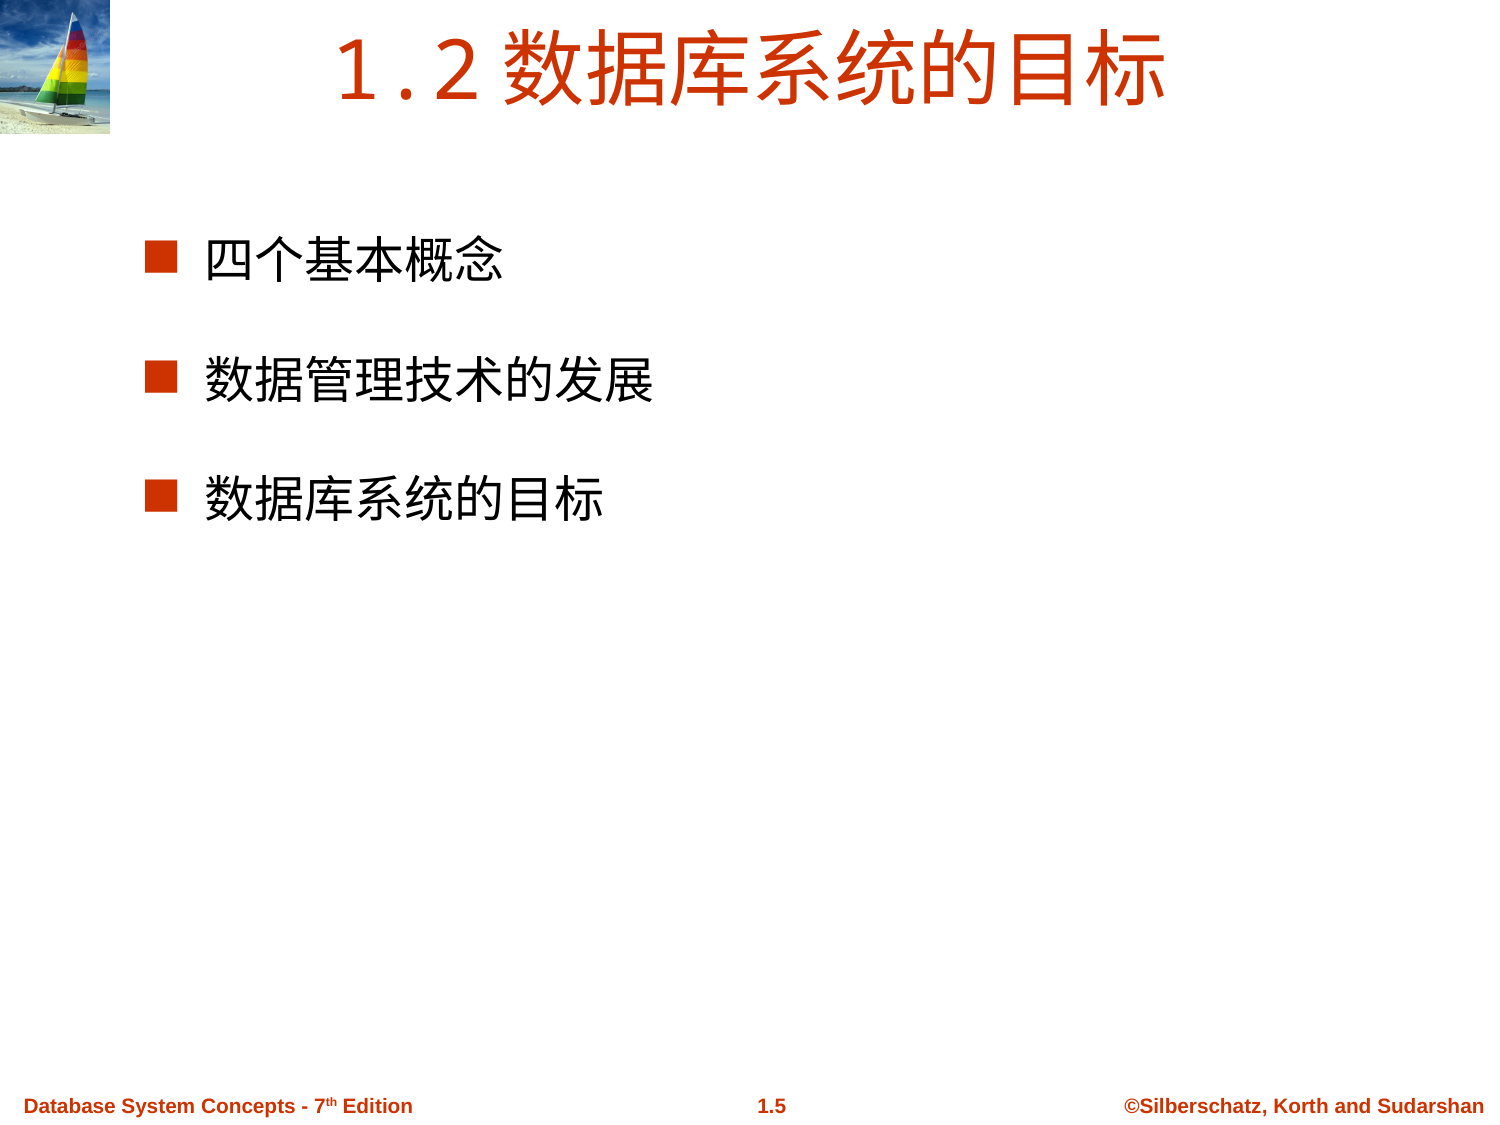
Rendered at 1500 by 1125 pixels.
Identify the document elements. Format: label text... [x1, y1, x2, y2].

picture [0, 0, 110, 134]
title 1.2数据库系统的目标 [88, 23, 1412, 124]
list 四个基本概念 数据管理技术的发展 数据库系统的目标 [133, 179, 1391, 984]
